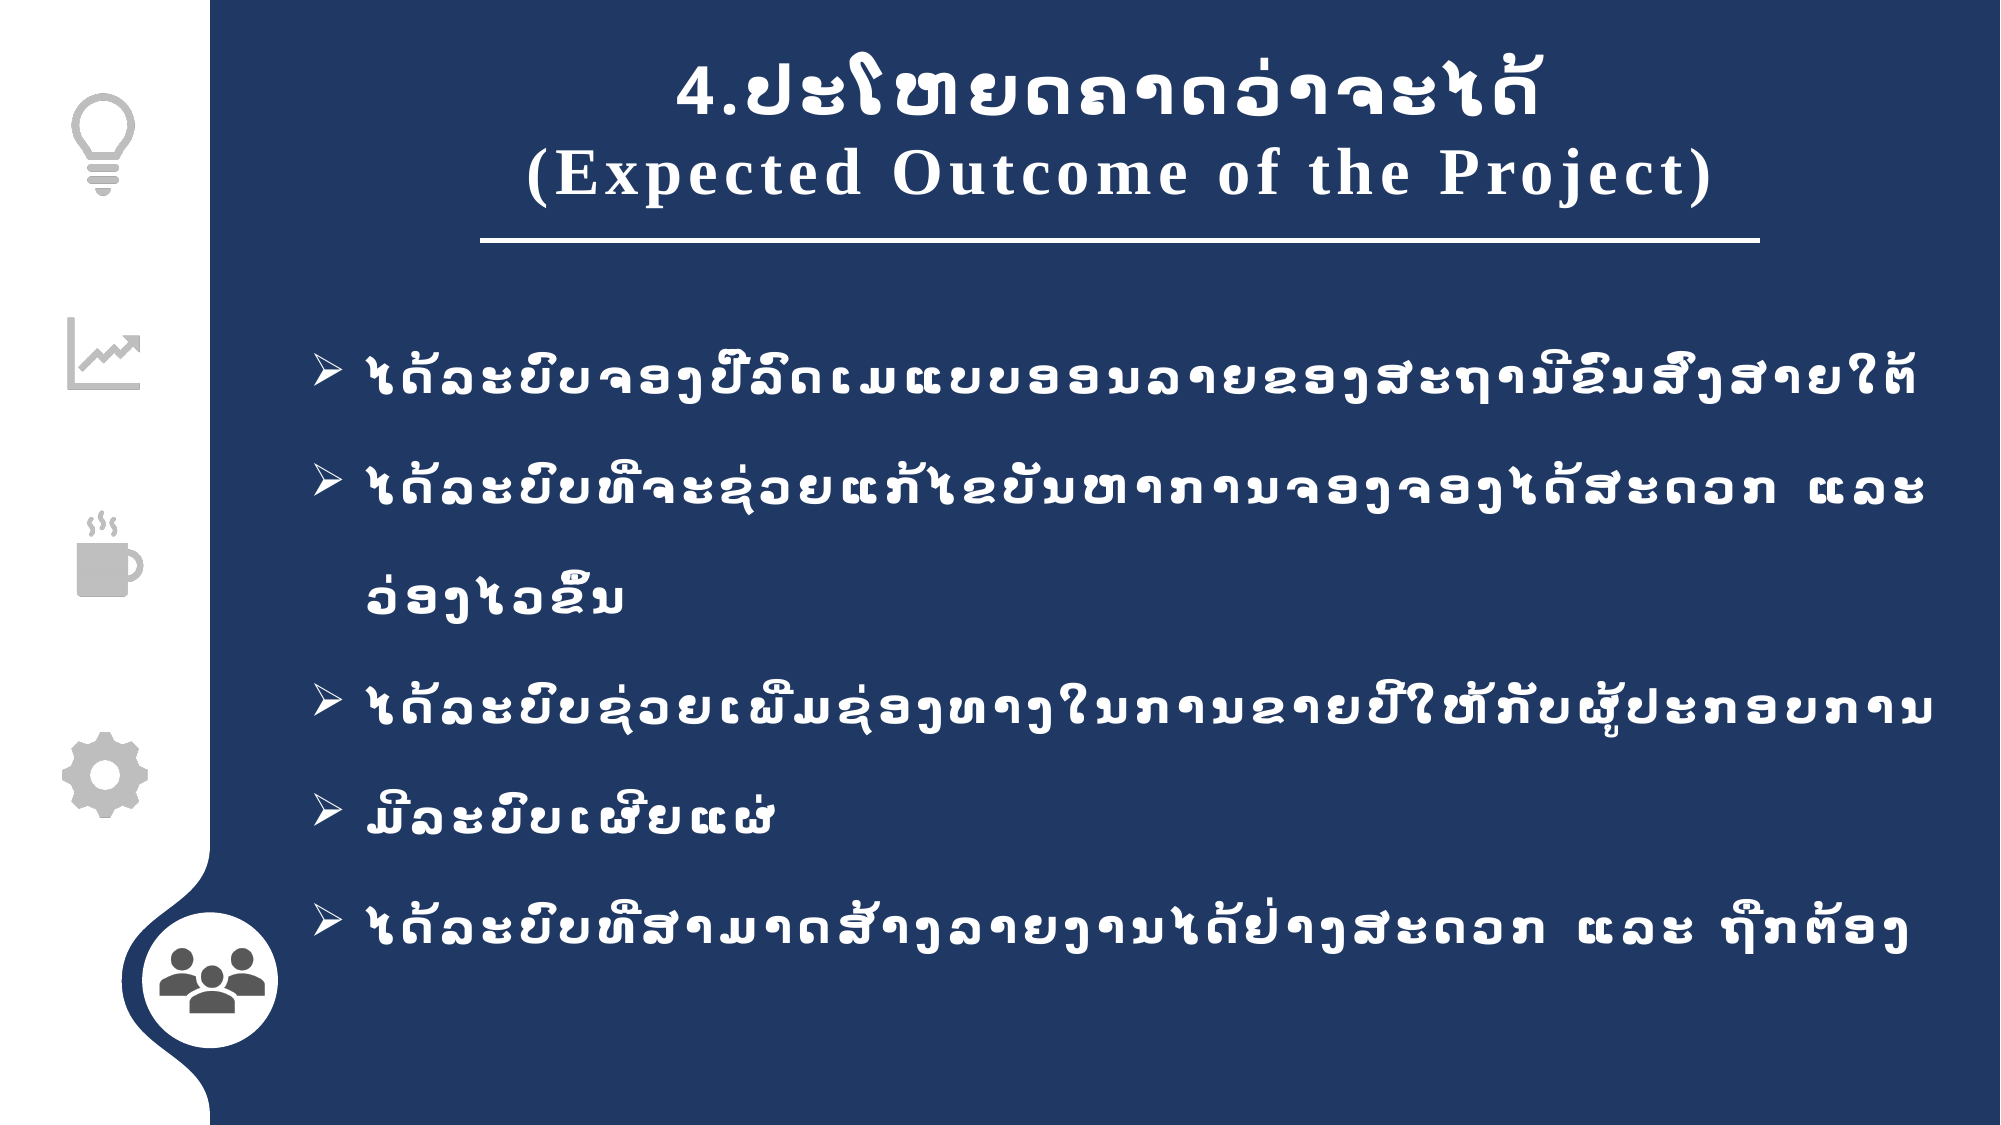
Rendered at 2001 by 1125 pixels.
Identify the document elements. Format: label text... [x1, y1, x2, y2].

text_box 4.ປະໂຫຍດຄາດວ່າຈະໄດ້ (Expected Outcome of the Project) [511, 40, 1729, 215]
text_box [0, 0, 211, 1125]
picture [45, 86, 161, 203]
picture [59, 502, 161, 605]
picture [52, 303, 154, 404]
text_box ໄດ້ລະບົບຈອງປີ໊ລົດເມແບບອອນລາຍຂອງສະຖານີຂົ່ນສົ່ງສາຍໃຕ້ ໄດ້ລະບົບທີ່ຈະຊ່ວຍແກ້ໄຂບັນຫາການຈອງຈອງໄດ້ສະດວກ ແລະ ວ່ອງໄວຂຶ້ນ ໄດ້ລະບົບຊ່ວຍເພີ່ມຊ່ອງທາງໃນການຂາຍປີ້ໃຫ້ກັບຜູ້ປະກອບການ ມີລະບົບເຜີຍແຜ່ ໄດ້ລະບົບທີ່ສາມາດສ້າງລາຍງານໄດ້ຢ່າງສະດວກ ແລະ ຖືກຕ້ອງ [295, 285, 2000, 961]
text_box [142, 912, 278, 1049]
picture [45, 921, 165, 1040]
picture [45, 715, 165, 835]
